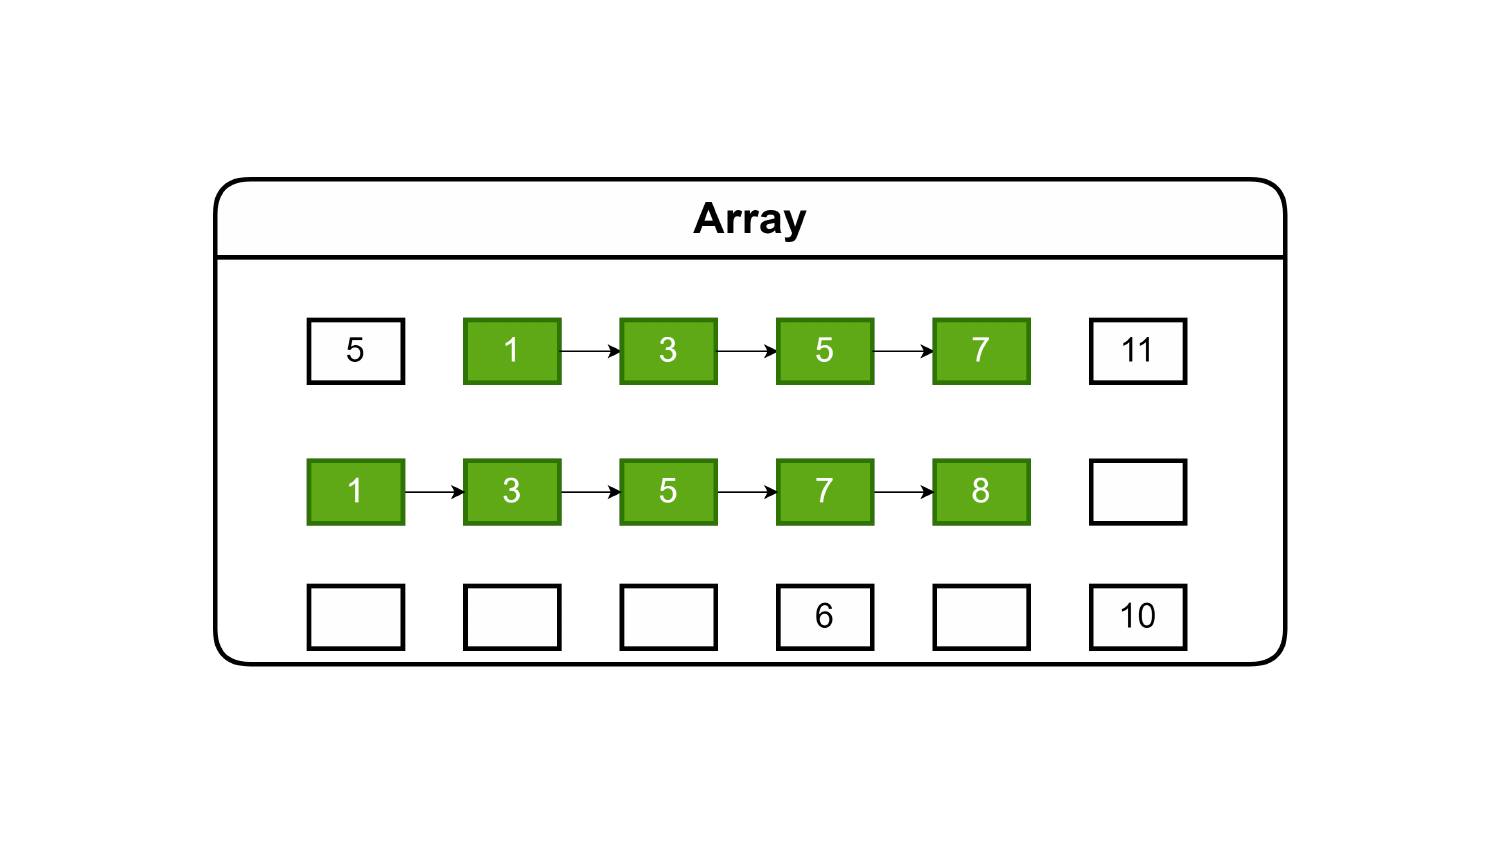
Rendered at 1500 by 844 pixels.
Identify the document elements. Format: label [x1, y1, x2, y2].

picture [197, 161, 1303, 683]
